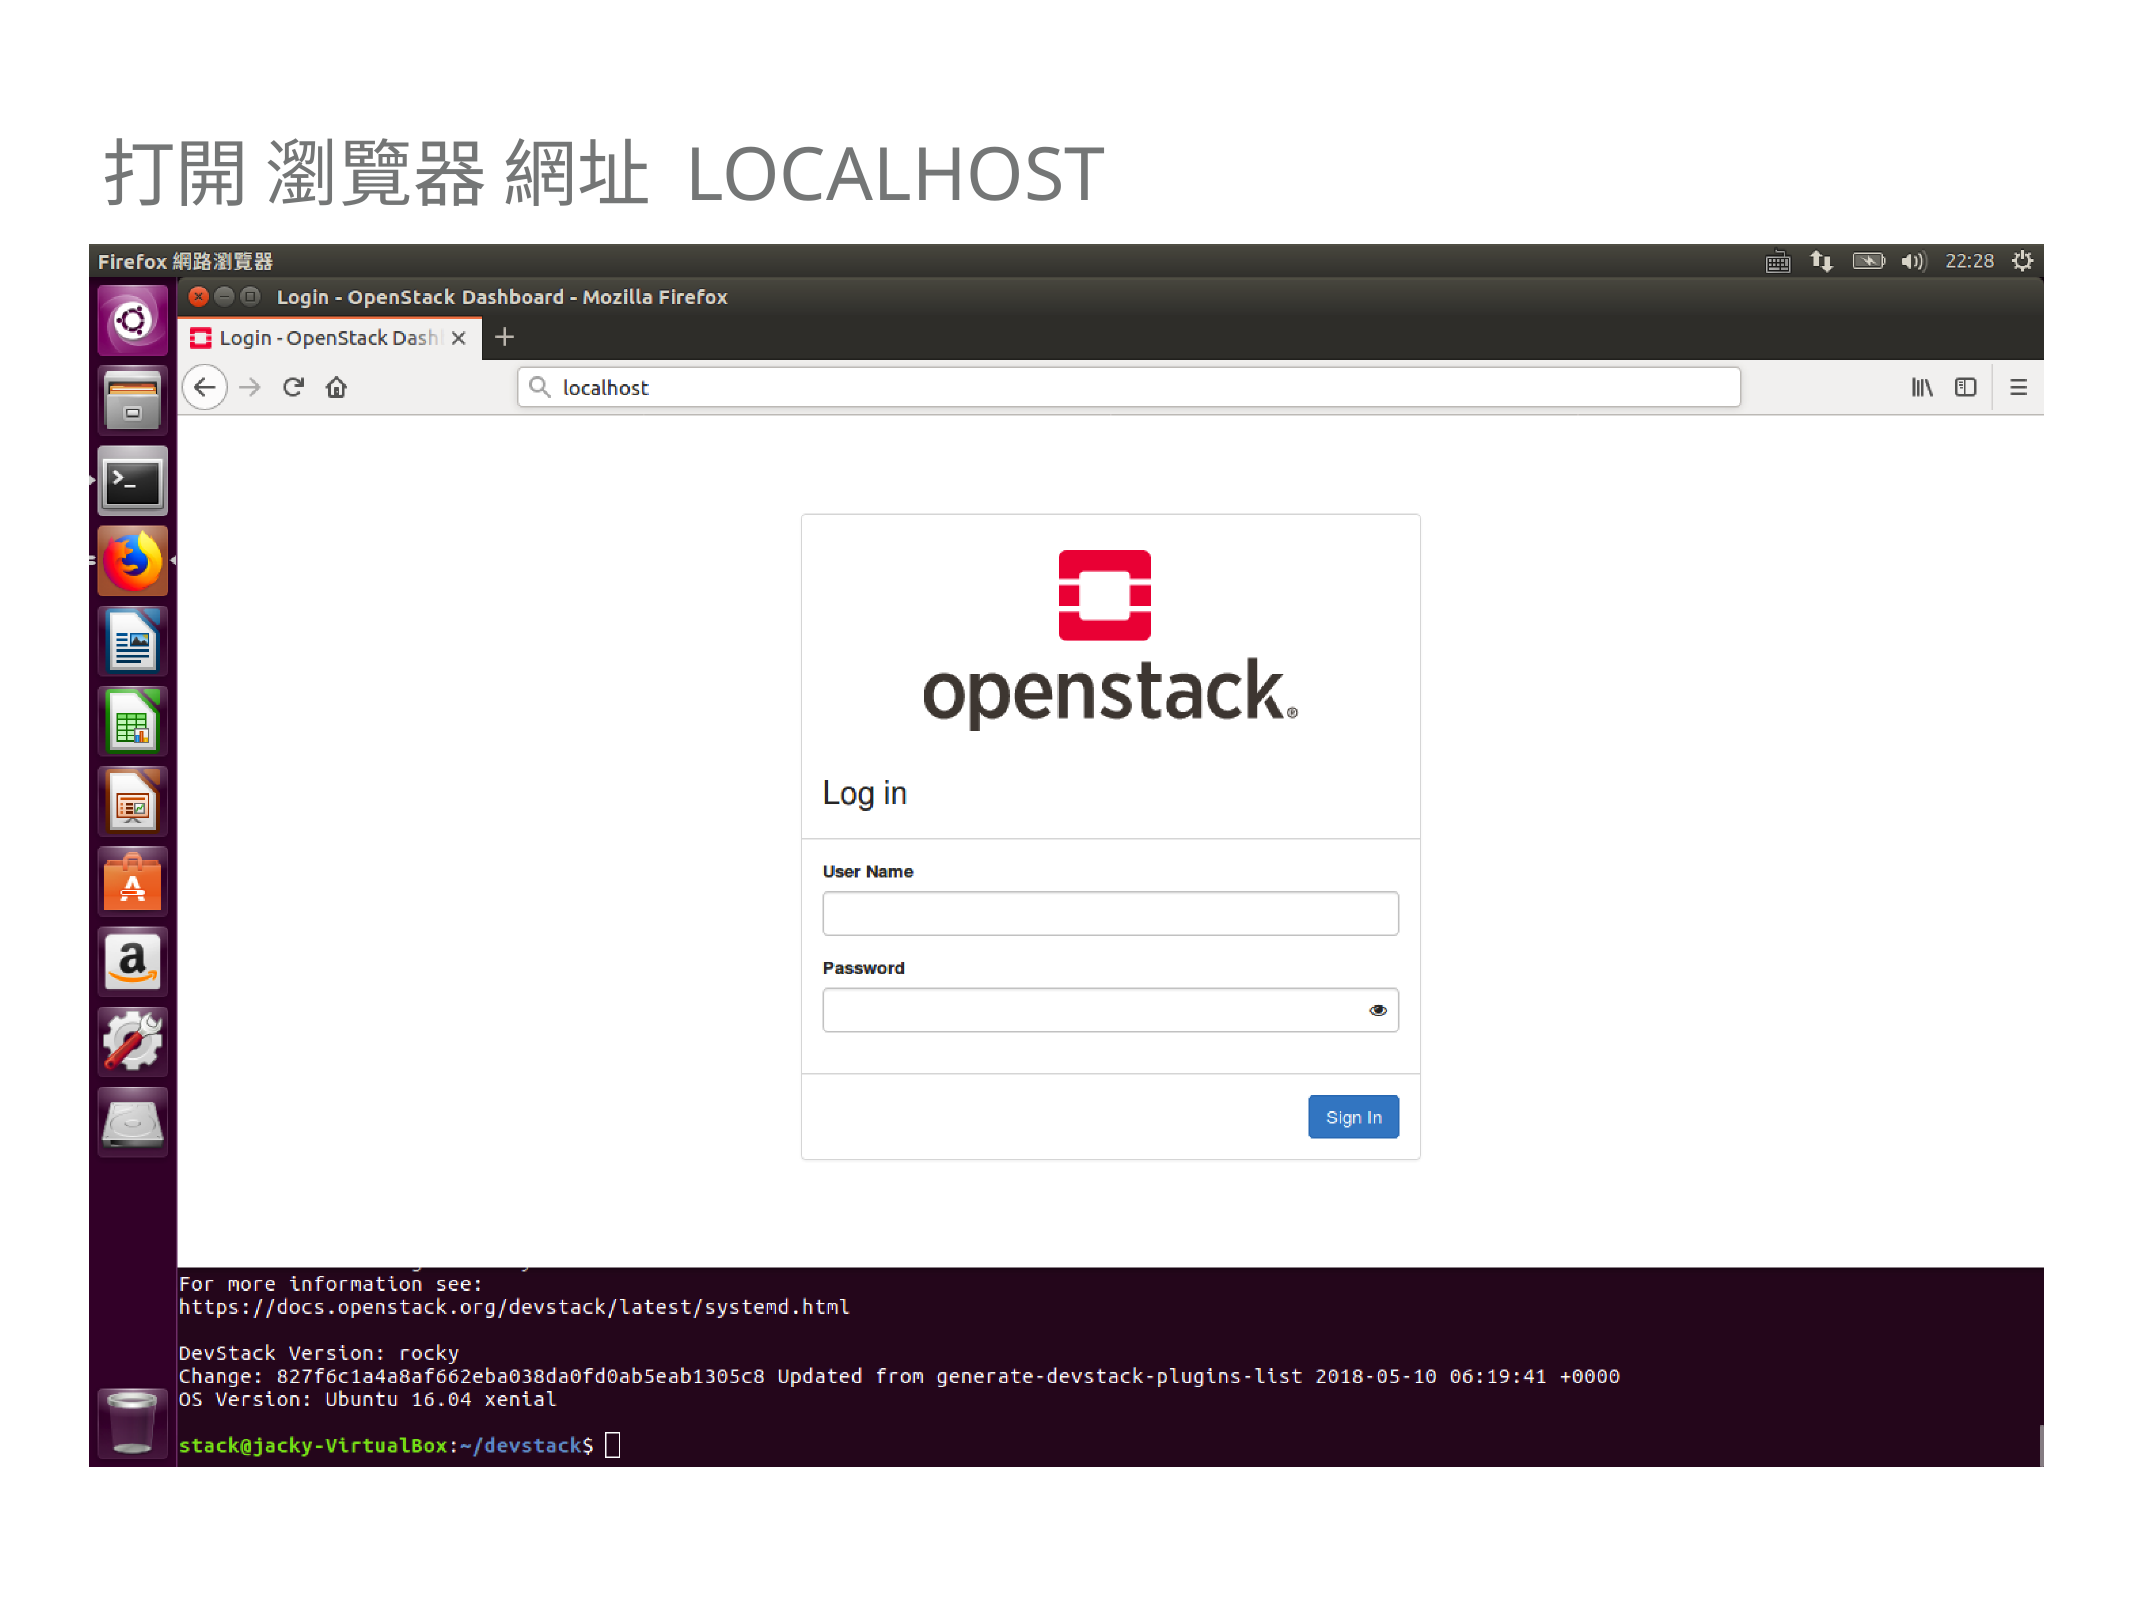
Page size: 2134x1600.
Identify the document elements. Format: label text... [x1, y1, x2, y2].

title 打開 瀏覽器 網址 localhost [93, 118, 2041, 238]
picture [89, 244, 2045, 1467]
